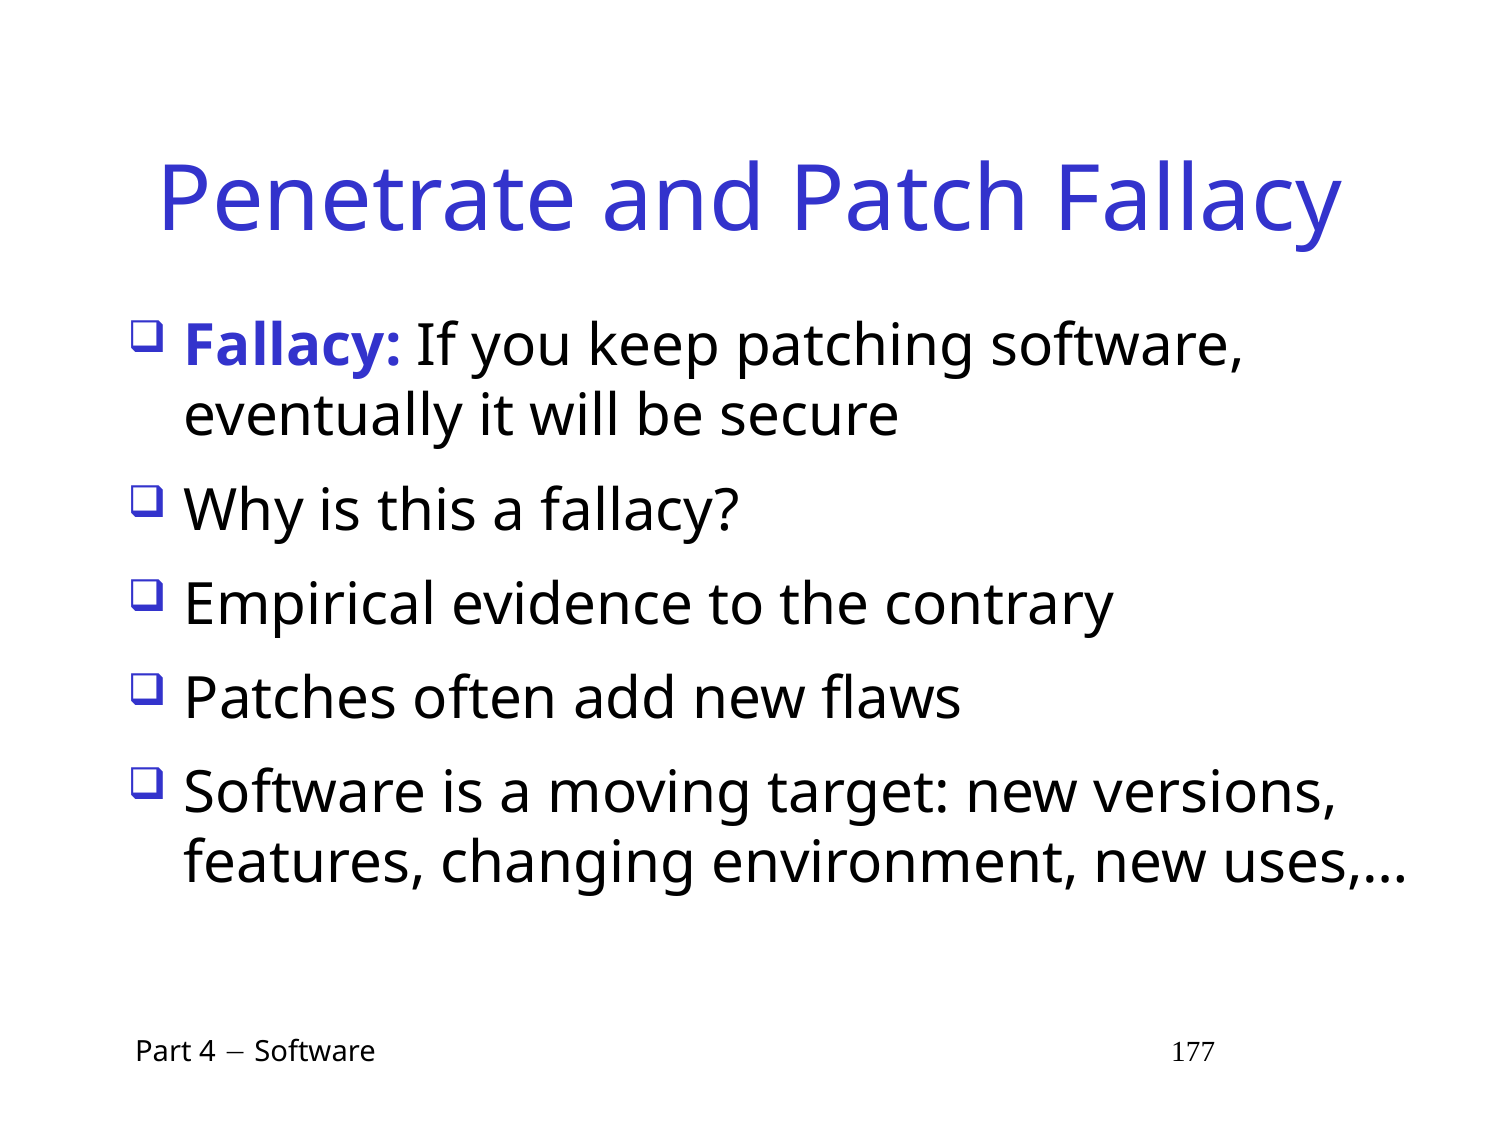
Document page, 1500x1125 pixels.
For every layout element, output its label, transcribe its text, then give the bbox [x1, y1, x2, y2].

list Fallacy: If you keep patching software, eventually it will be secure Why is this a fallacy? Empirical evidence to the contrary Patches often add new flaws Software is a moving target: new versions, features, changing environment, new uses,… [112, 299, 1426, 988]
footer Part 4  Software 177 [112, 1024, 1401, 1101]
title Penetrate and Patch Fallacy [112, 99, 1388, 288]
